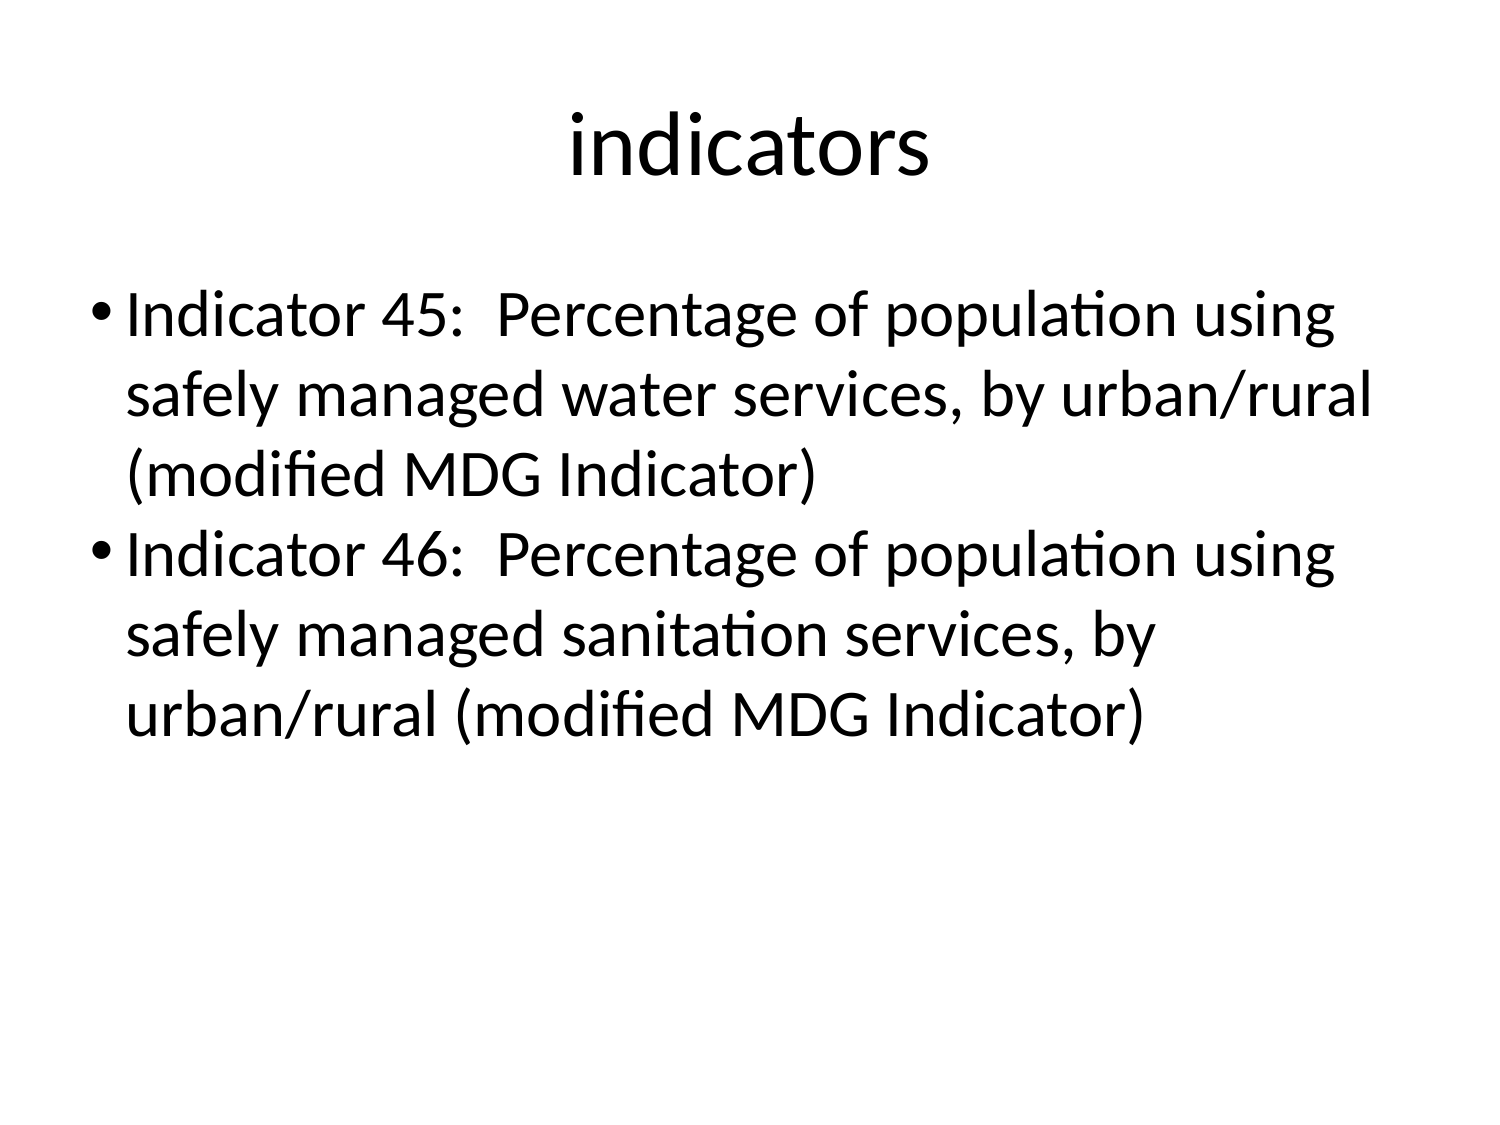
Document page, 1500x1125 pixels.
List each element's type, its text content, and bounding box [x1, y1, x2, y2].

text_box indicators [75, 45, 1425, 233]
text_box Indicator 45: Percentage of population using safely managed water services, by urban/rural (modified MDG Indicator) Indicator 46: Percentage of population using safely managed sanitation services, by urban/rural (modified MDG Indicator) [75, 262, 1425, 1005]
